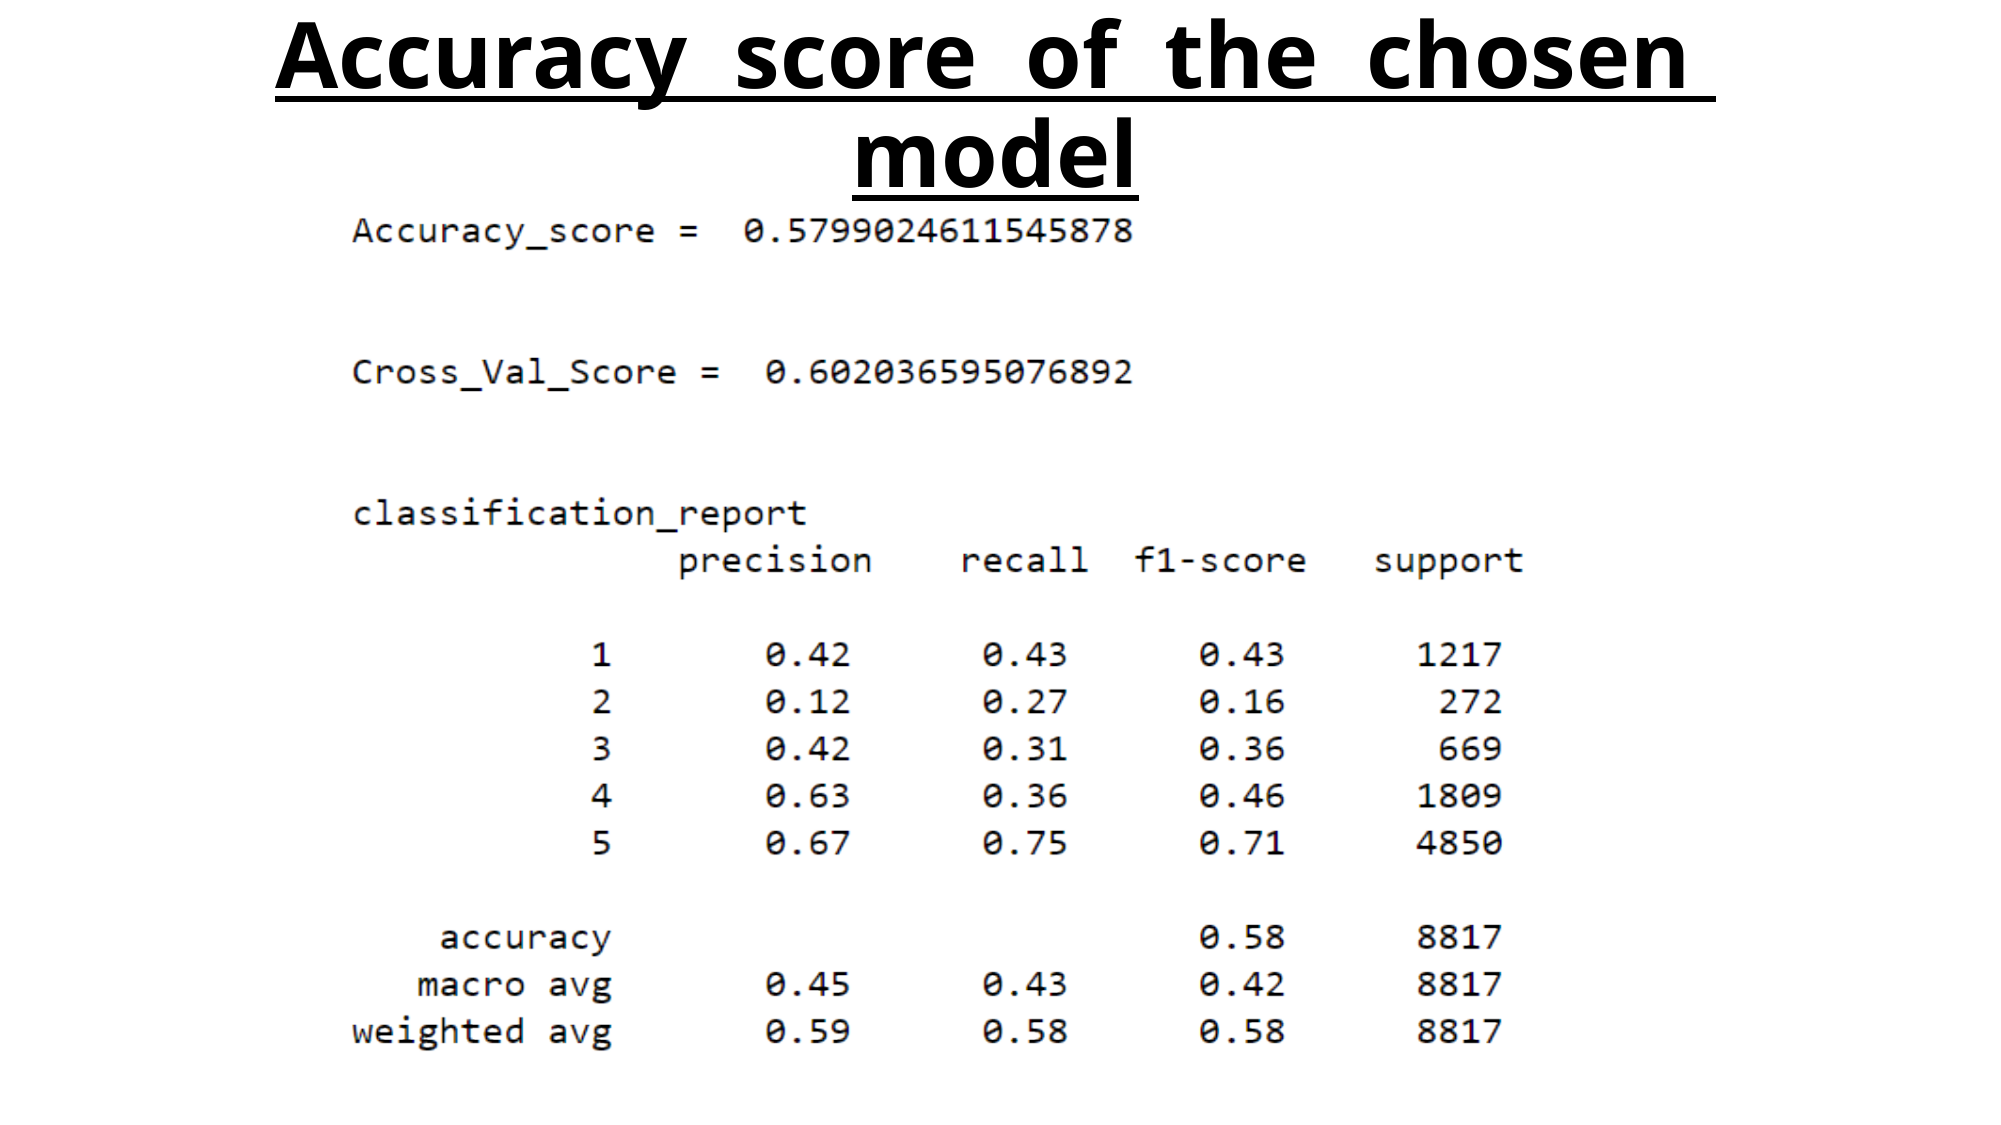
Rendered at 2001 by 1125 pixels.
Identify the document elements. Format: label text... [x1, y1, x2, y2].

title Accuracy score of the chosen model [132, 0, 1858, 218]
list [298, 211, 1663, 1074]
